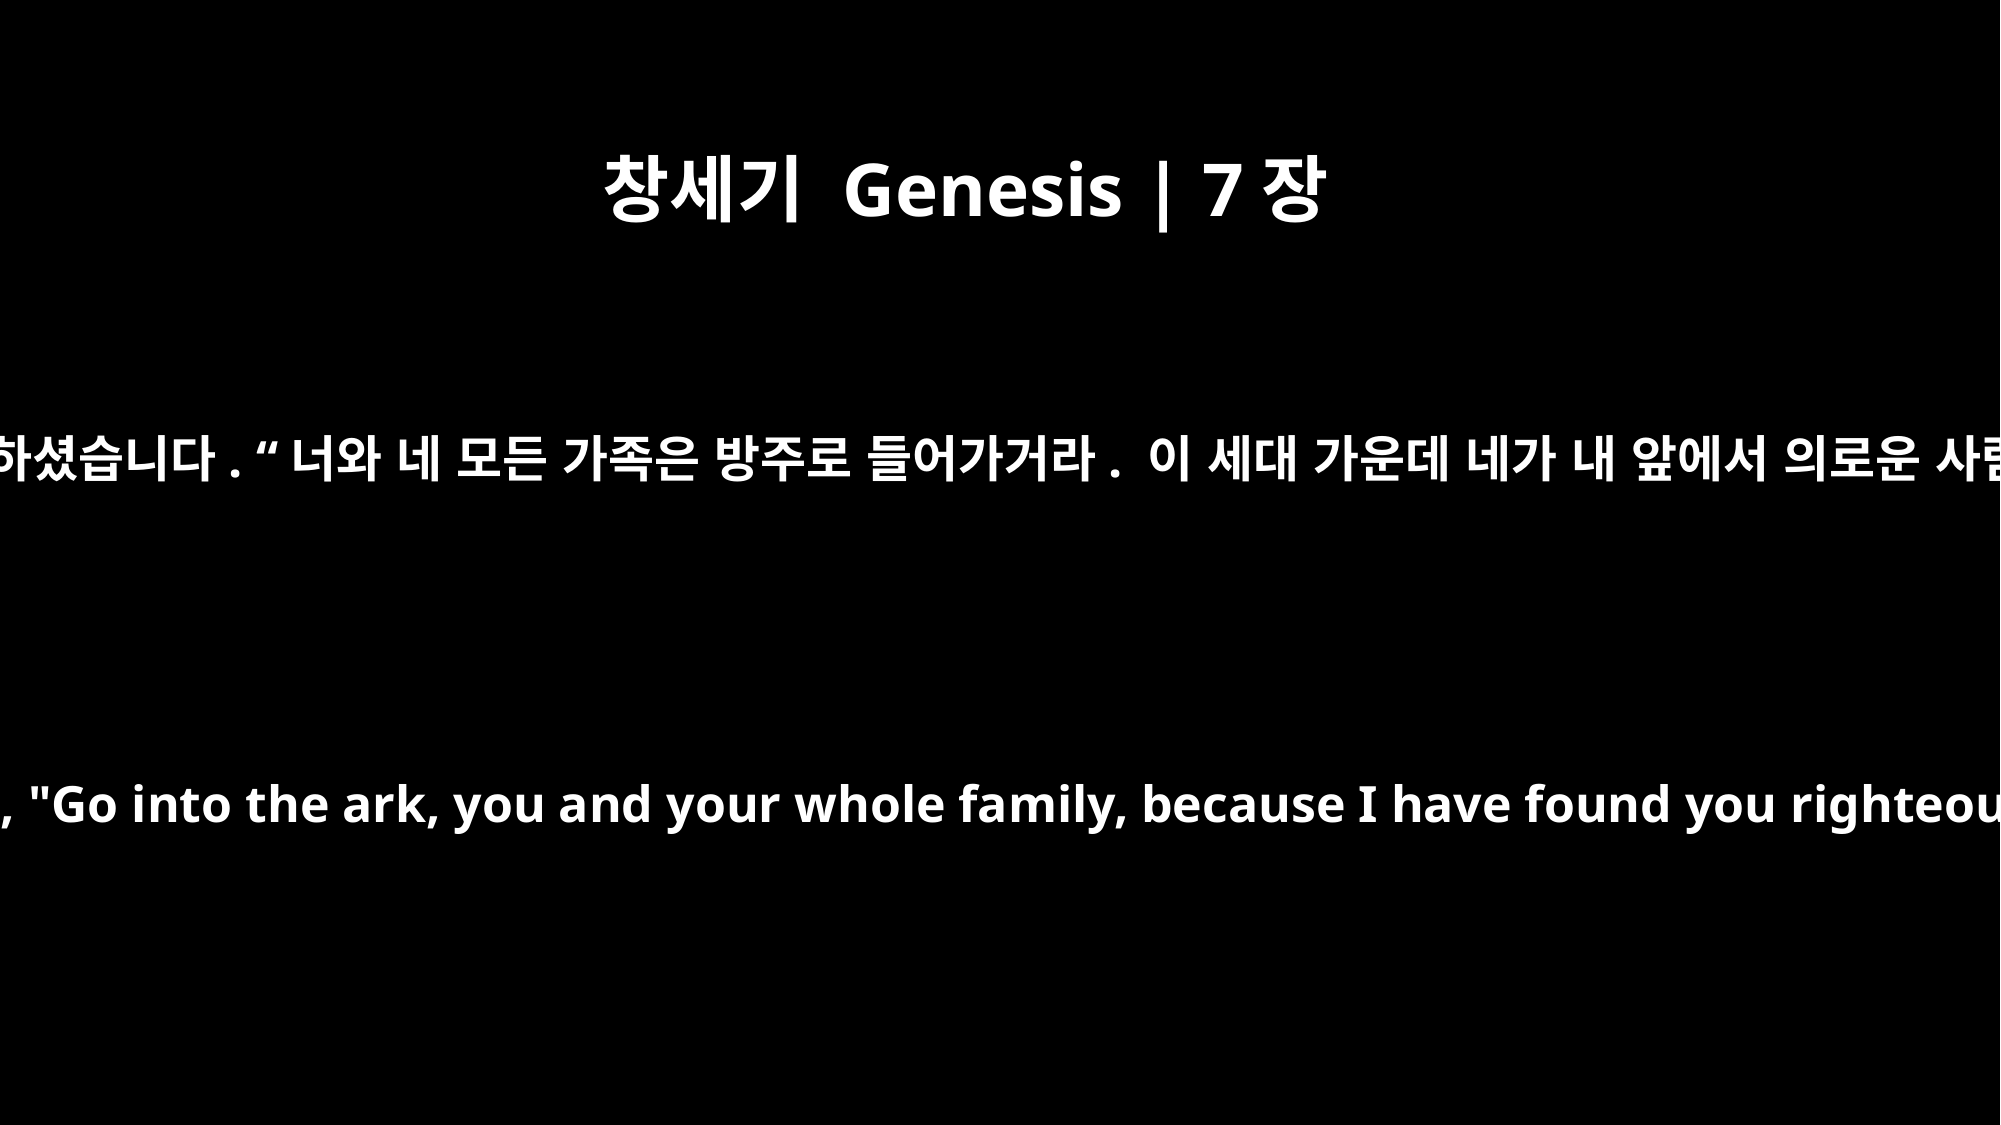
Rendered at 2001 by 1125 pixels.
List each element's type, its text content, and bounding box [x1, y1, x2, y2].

text_box ﻿1 여호와께서 노아에게 말씀하셨습니다. “너와 네 모든 가족은 방주로 들어가거라. 이 세대 가운데 네가 내 앞에서 의로운 사람인 것을 내가 보았다. [0, 359, 2000, 495]
text_box 창세기 Genesis | 7장 [587, 136, 1345, 239]
text_box The LORD then said to Noah, "Go into the ark, you and your whole family, because I have found you righteous in this generation. [0, 764, 2000, 840]
